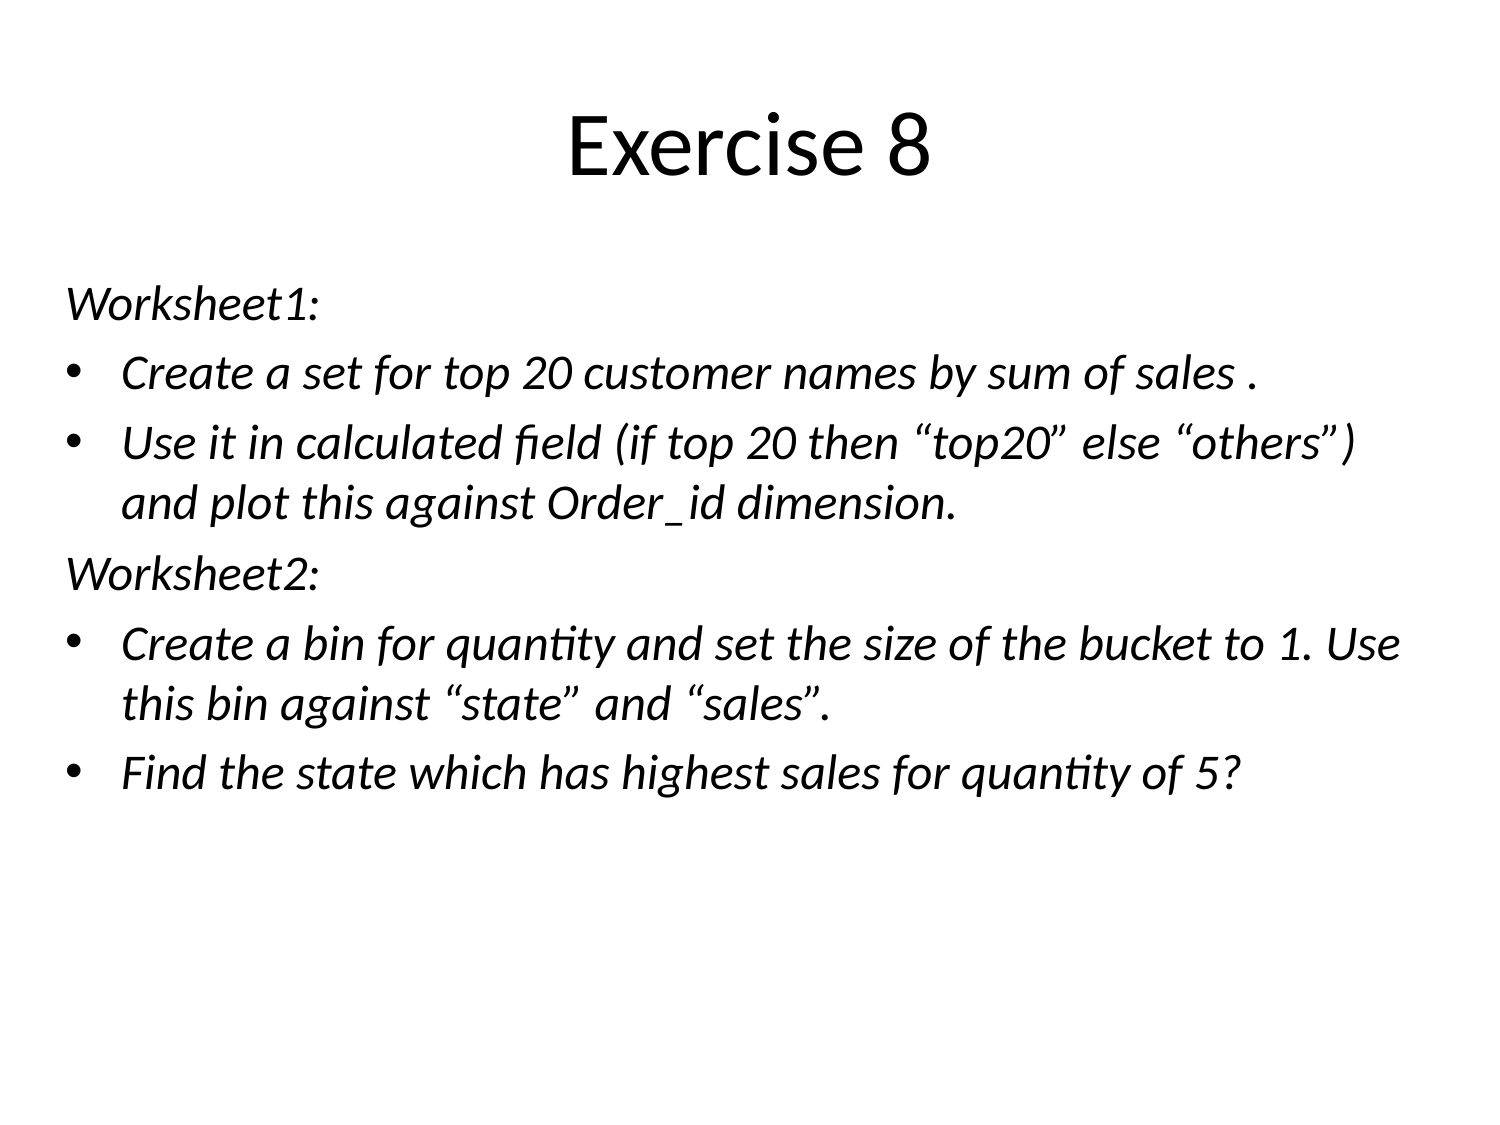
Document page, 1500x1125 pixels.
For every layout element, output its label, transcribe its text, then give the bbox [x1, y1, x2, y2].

title Exercise 8 [75, 45, 1425, 233]
list Worksheet1: Create a set for top 20 customer names by sum of sales . Use it in calculated field (if top 20 then “top20” else “others”) and plot this against Order_id dimension. Worksheet2: Create a bin for quantity and set the size of the bucket to 1. Use this bin against “state” and “sales”. Find the state which has highest sales for quantity of 5? [50, 262, 1425, 913]
